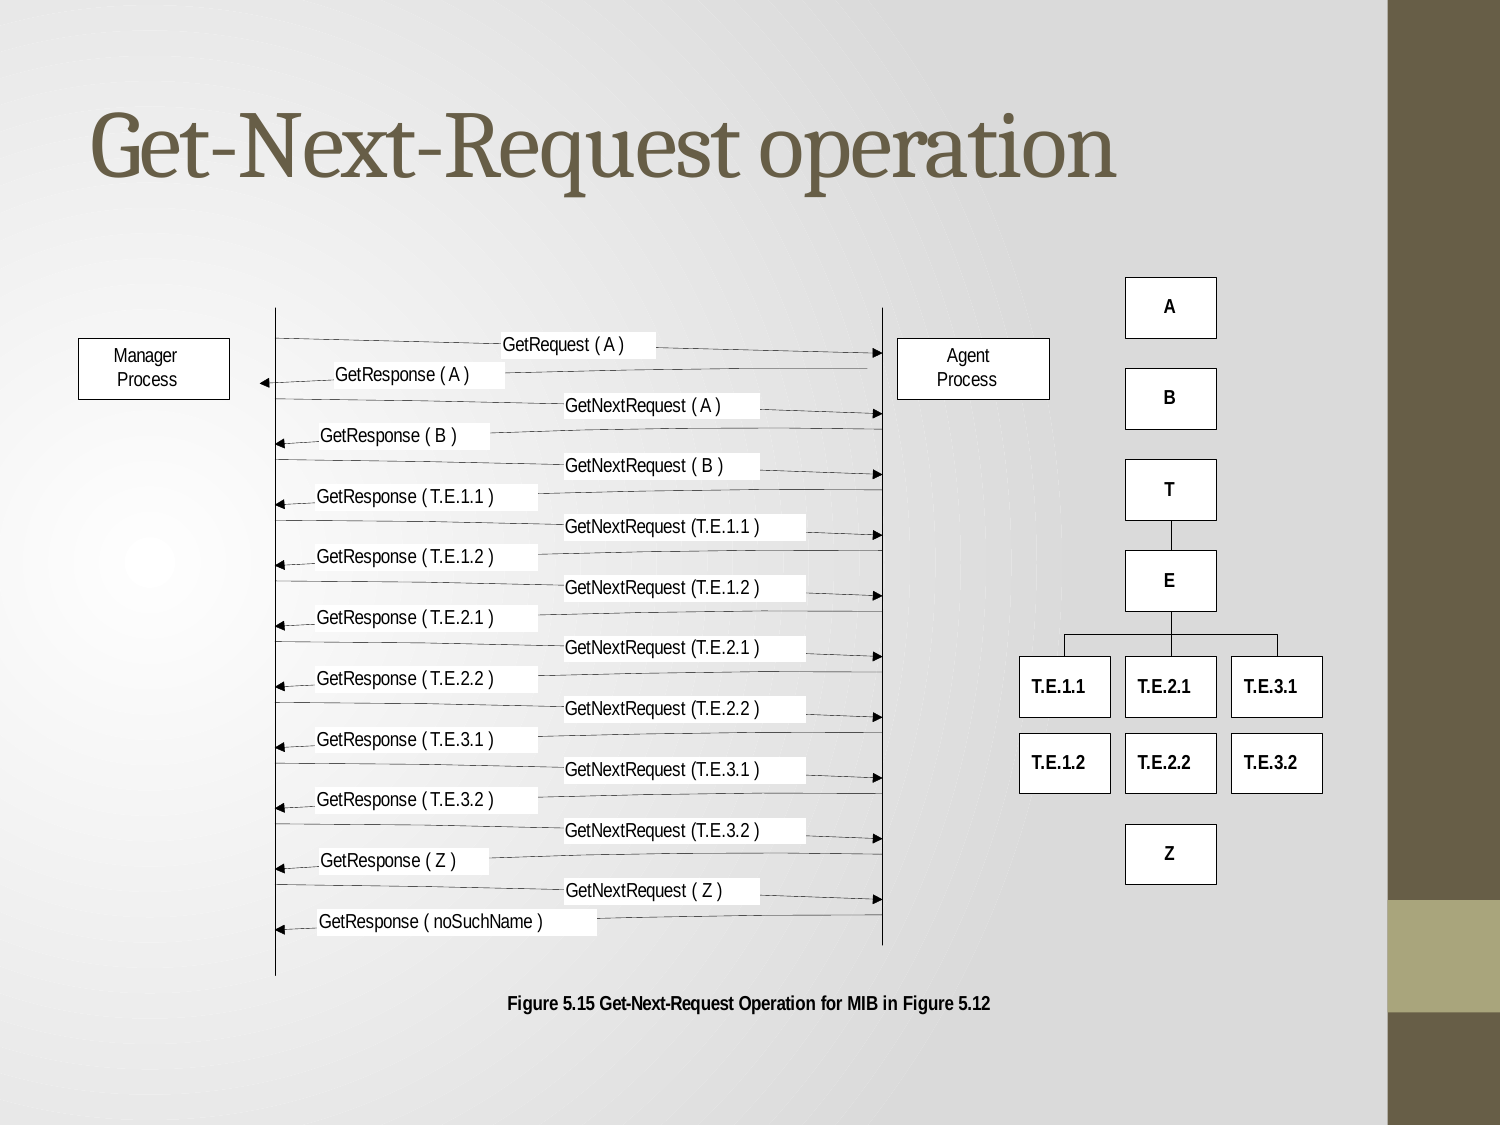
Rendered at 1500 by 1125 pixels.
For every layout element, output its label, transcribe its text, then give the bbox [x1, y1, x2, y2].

title Get-Next-Request operation [75, 45, 1325, 233]
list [74, 274, 1326, 1039]
